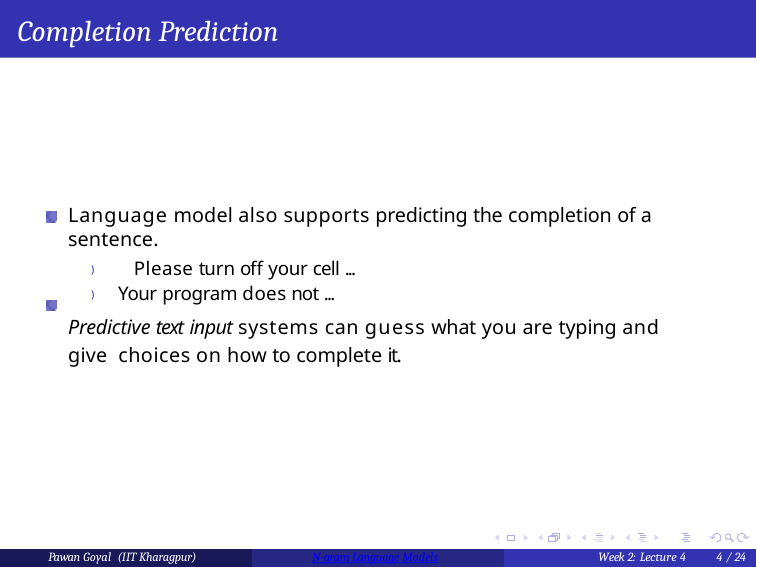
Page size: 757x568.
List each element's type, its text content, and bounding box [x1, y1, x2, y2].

picture [45, 300, 57, 312]
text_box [0, 548, 757, 568]
title Completion Prediction [15, 9, 292, 108]
picture [45, 211, 57, 223]
text_box Language model also supports predicting the completion of a sentence. ) Please turn off your cell ... ) Your program does not ... Predictive text input systems can guess what you are typing and give choices on how to complete it. [61, 193, 722, 367]
